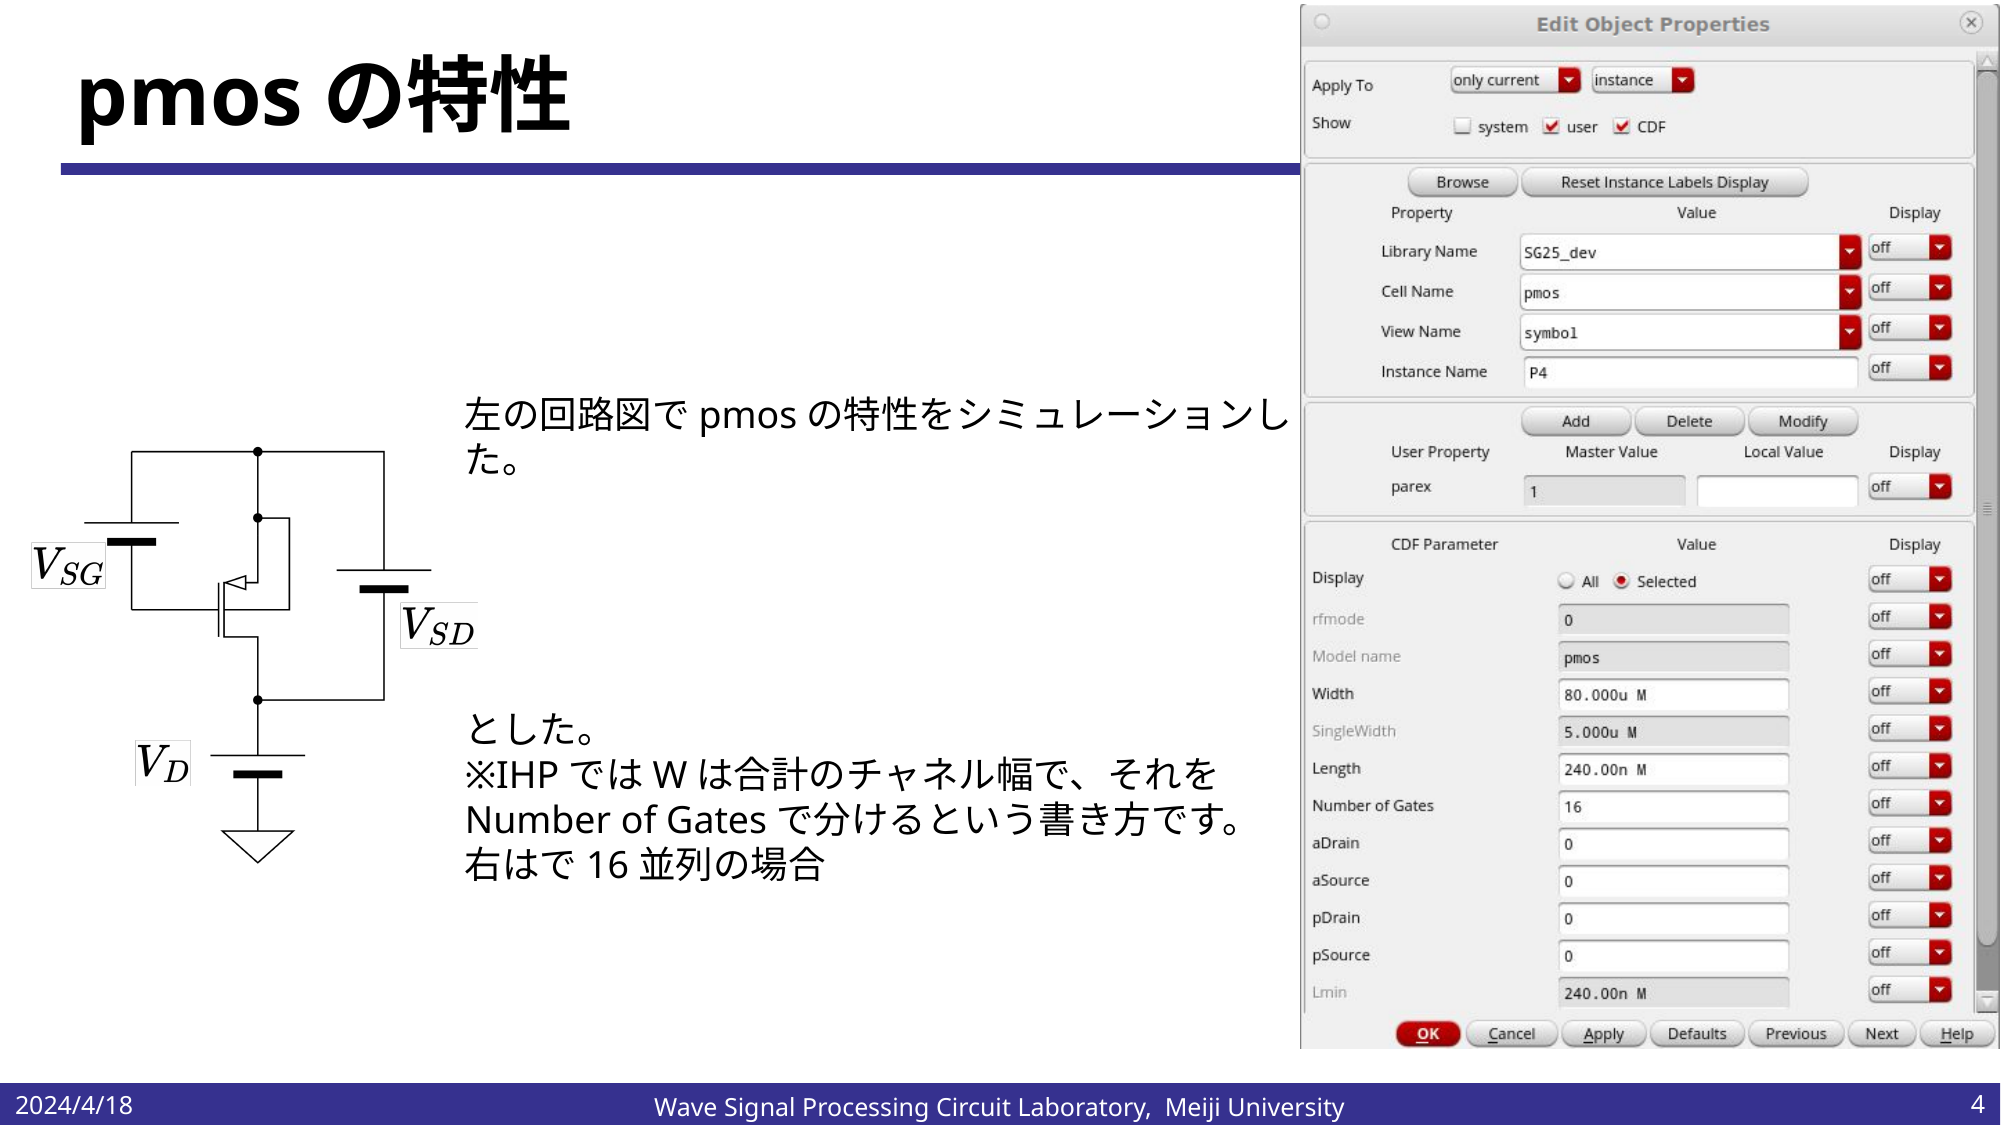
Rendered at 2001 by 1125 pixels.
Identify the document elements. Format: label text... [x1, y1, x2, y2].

footer Wave Signal Processing Circuit Laboratory, Meiji University [588, 1078, 1412, 1125]
picture [1300, 4, 2000, 1049]
picture [0, 435, 533, 865]
title pmosの特性 [60, 34, 1300, 164]
slide_number 4 [1550, 1075, 2000, 1125]
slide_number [0, 1074, 450, 1125]
